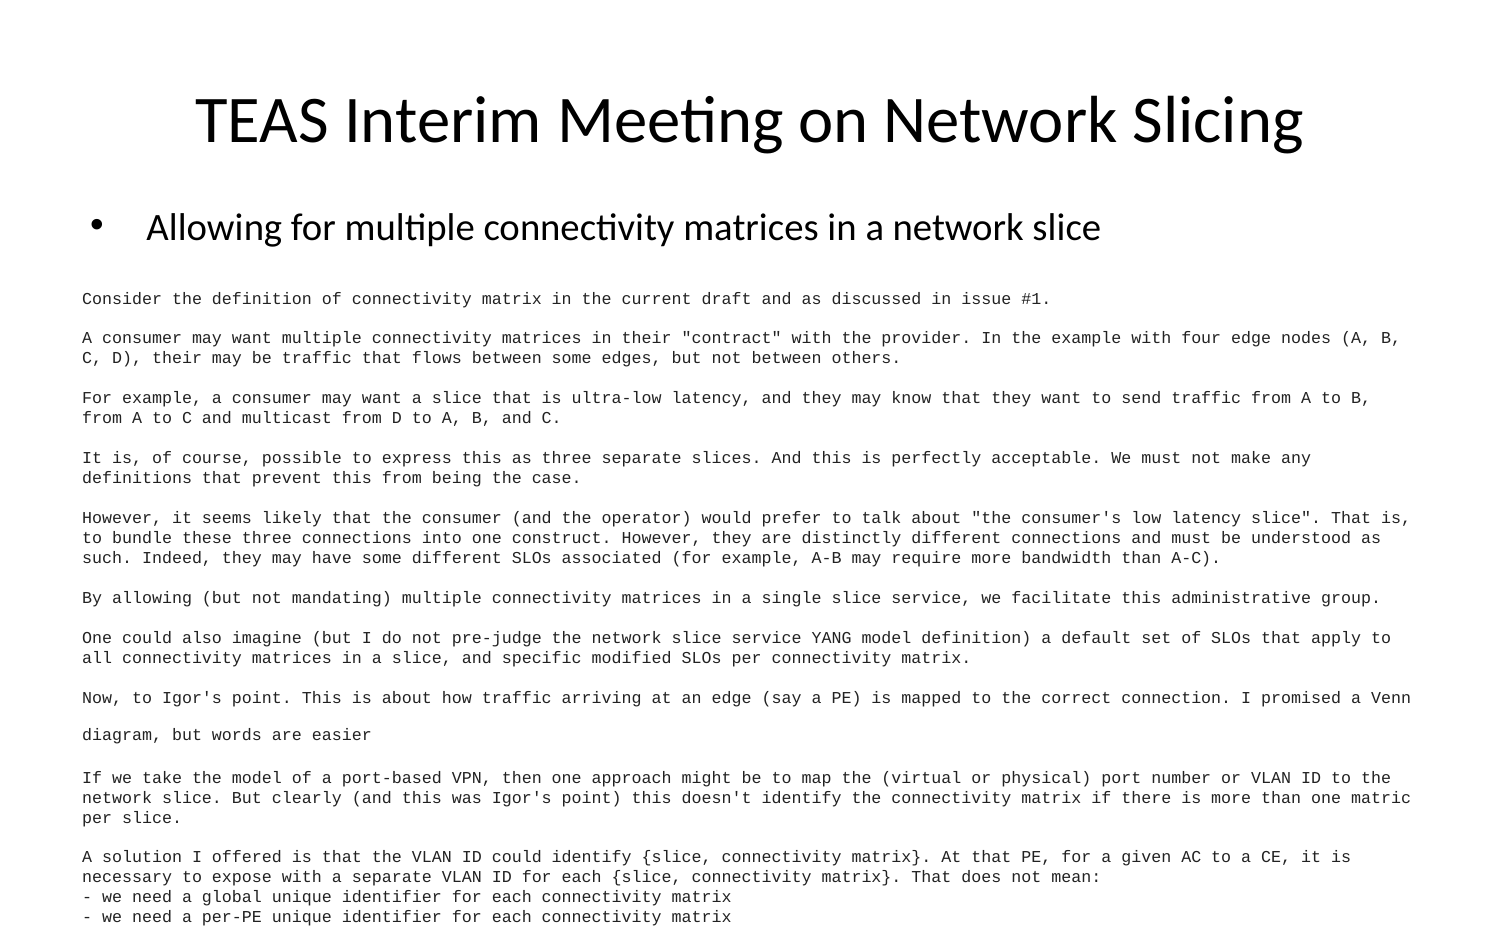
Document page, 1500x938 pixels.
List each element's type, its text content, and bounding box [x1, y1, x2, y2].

title TEAS Interim Meeting on Network Slicing [75, 37, 1425, 194]
list Allowing for multiple connectivity matrices in a network slice [75, 193, 1175, 257]
text_box Consider the definition of connectivity matrix in the current draft and as discussed in issue #1. A consumer may want multiple connectivity matrices in their "contract" with the provider. In the example with four edge nodes (A, B, C, D), their may be traffic that flows between some edges, but not between others. For example, a consumer may want a slice that is ultra-low latency, and they may know that they want to send traffic from A to B, from A to C and multicast from D to A, B, and C. It is, of course, possible to express this as three separate slices. And this is perfectly acceptable. We must not make any definitions that prevent this from being the case. However, it seems likely that the consumer (and the operator) would prefer to talk about "the consumer's low latency slice". That is, to bundle these three connections into one construct. However, they are distinctly different connections and must be understood as such. Indeed, they may have some different SLOs associated (for example, A-B may require more bandwidth than A-C). By allowing (but not mandating) multiple connectivity matrices in a single slice service, we facilitate this administrative group. One could also imagine (but I do not pre-judge the network slice service YANG model definition) a default set of SLOs that apply to all connectivity matrices in a slice, and specific modified SLOs per connectivity matrix. Now, to Igor's point. This is about how traffic arriving at an edge (say a PE) is mapped to the correct connection. I promised a Venn diagram, but words are easier If we take the model of a port-based VPN, then one approach might be to map the (virtual or physical) port number or VLAN ID to the network slice. But clearly (and this was Igor's point) this doesn't identify the connectivity matrix if there is more than one matric per slice. A solution I offered is that the VLAN ID could identify {slice, connectivity matrix}. At that PE, for a given AC to a CE, it is necessary to expose with a separate VLAN ID for each {slice, connectivity matrix}. That does not mean: - we need a global unique identifier for each connectivity matrix - we need a per-PE unique identifier for each connectivity matrix [67, 279, 1430, 934]
